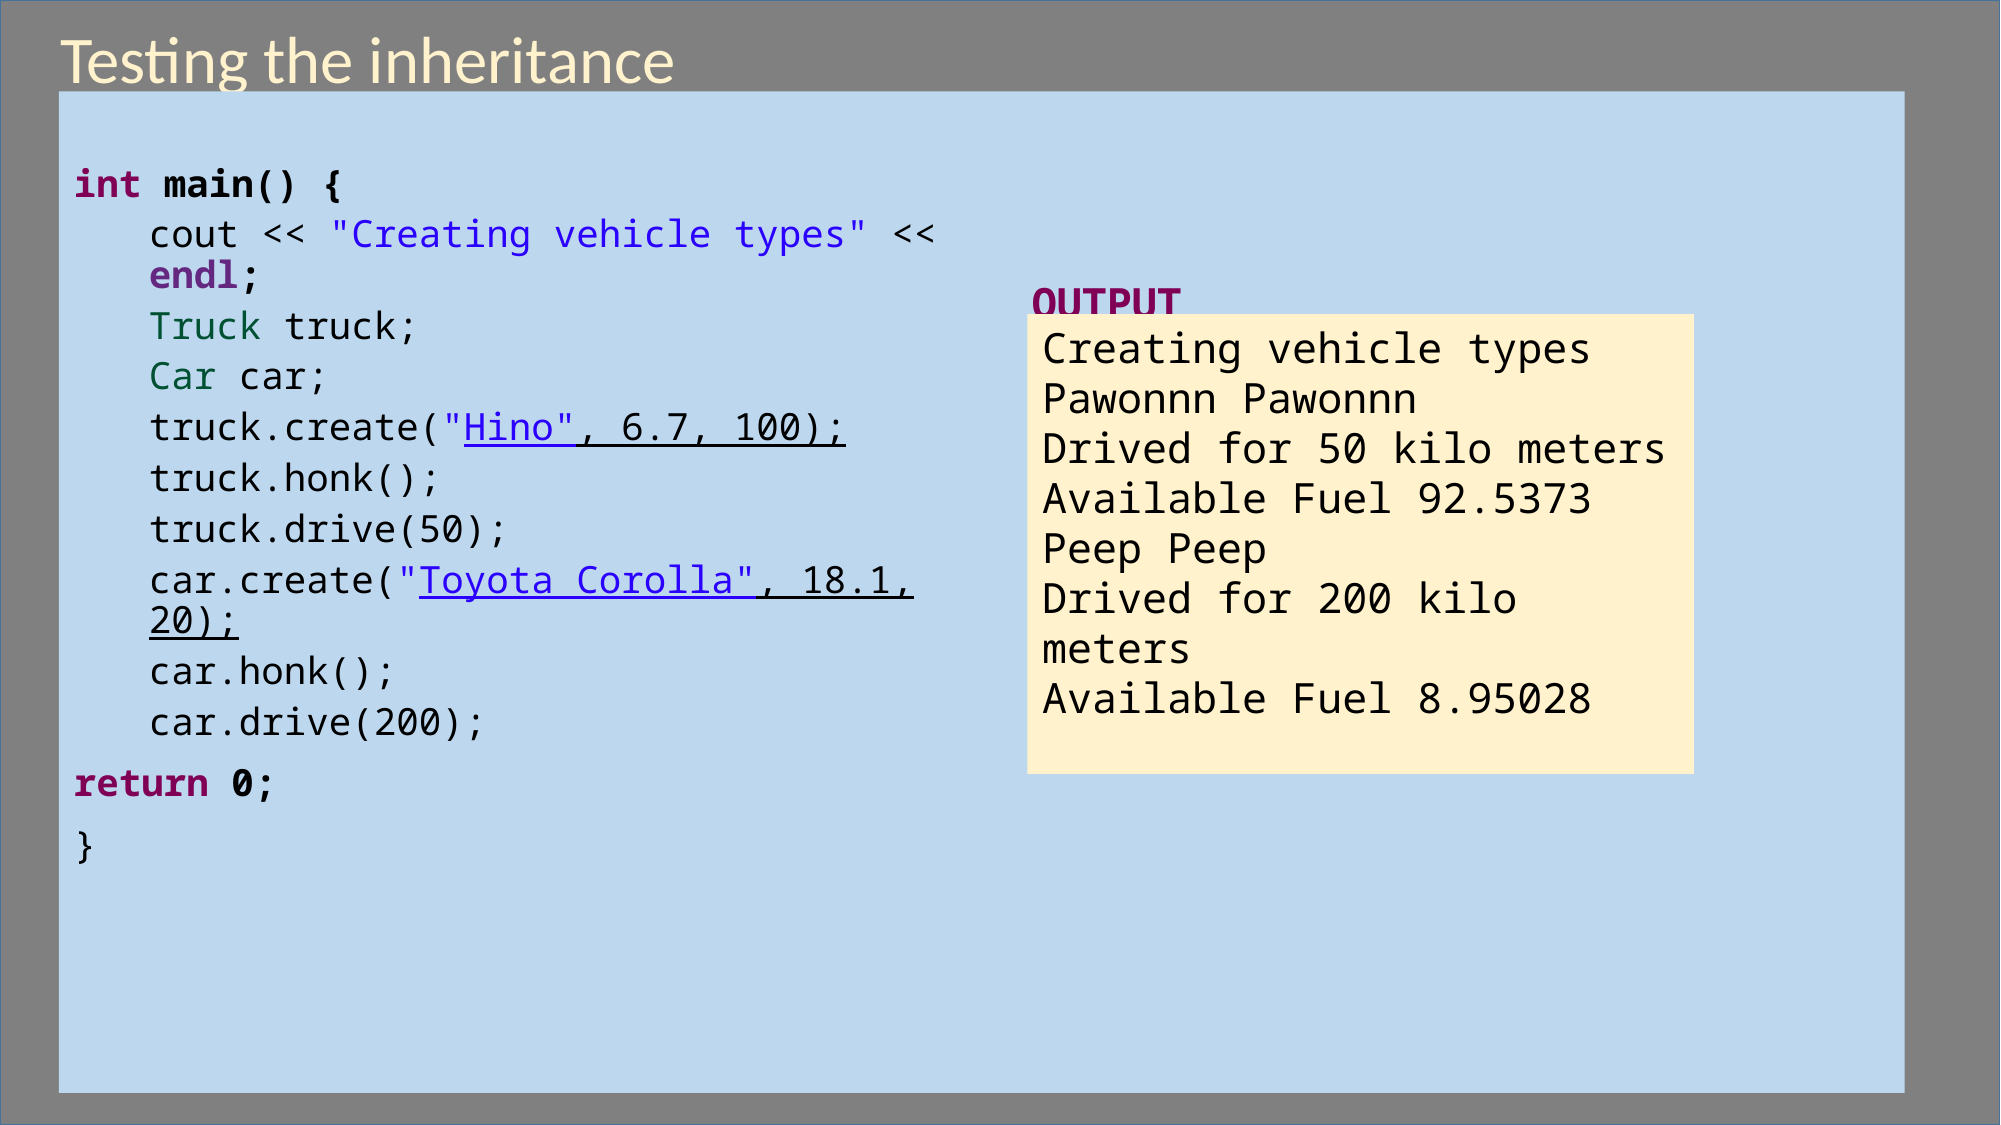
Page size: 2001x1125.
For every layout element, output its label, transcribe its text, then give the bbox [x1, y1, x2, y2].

text_box Creating vehicle types Pawonnn Pawonnn Drived for 50 kilo meters Available Fuel 92.5373 Peep Peep Drived for 200 kilo meters Available Fuel 8.95028 [1027, 314, 1694, 774]
text_box int main() { cout << "Creating vehicle types" << endl; Truck truck; Car car; truck.create("Hino", 6.7, 100); truck.honk(); truck.drive(50); car.create("Toyota Corolla", 18.1, 20); car.honk(); car.drive(200); return 0; } OUTPUT [58, 91, 1905, 1093]
text_box [0, 0, 2000, 1125]
text_box Testing the inheritance [45, 9, 1153, 105]
